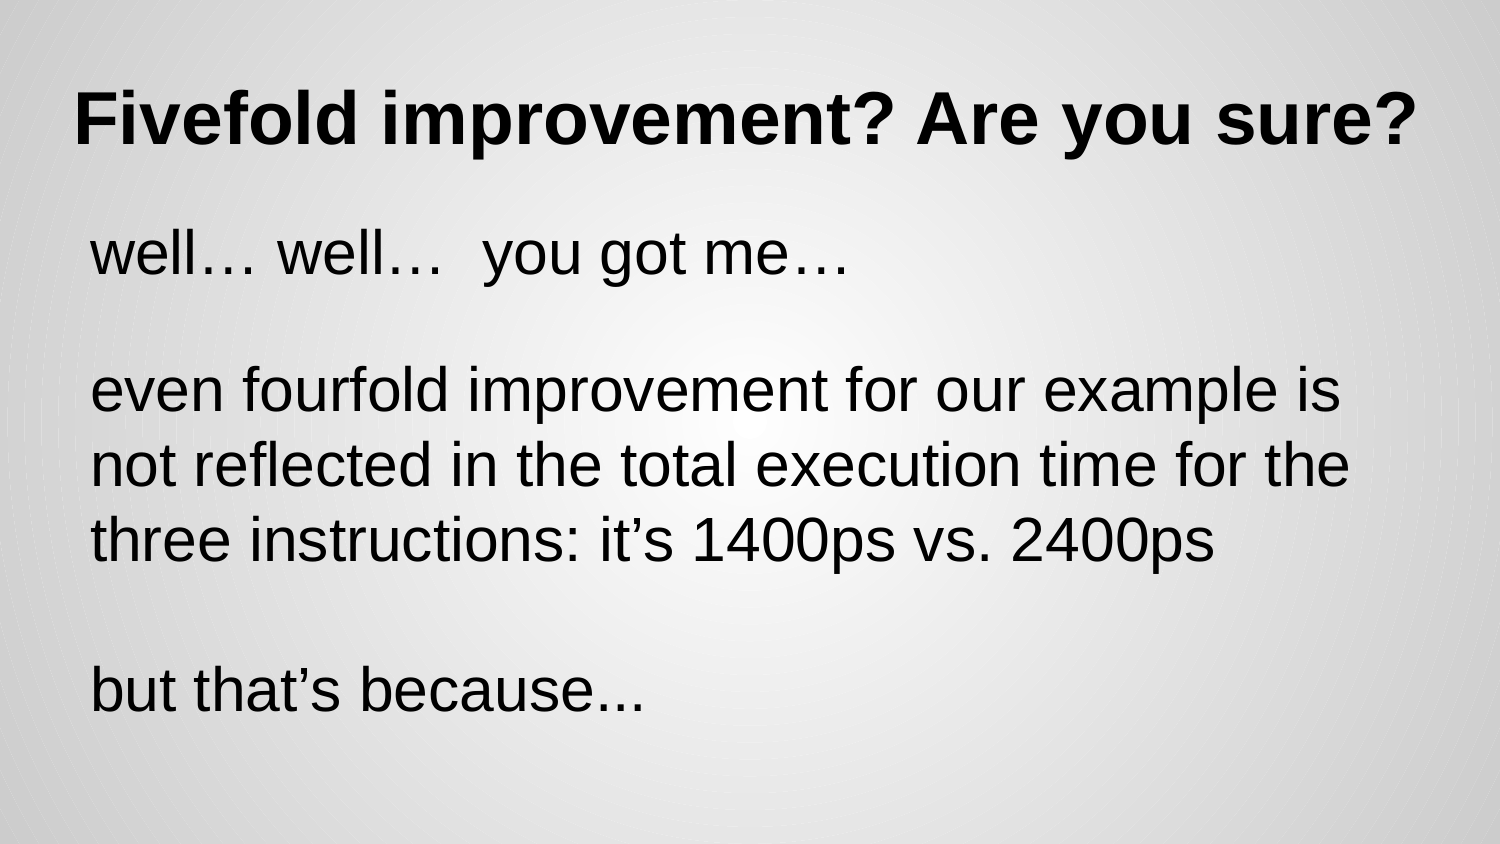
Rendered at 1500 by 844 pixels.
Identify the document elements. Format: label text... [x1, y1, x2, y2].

list well… well… you got me… [75, 196, 1425, 310]
title Fivefold improvement? Are you sure? [58, 33, 1454, 175]
list but that’s because... [75, 634, 1425, 747]
list even fourfold improvement for our example is not reflected in the total execution time for the three instructions: it’s 1400ps vs. 2400ps [75, 334, 1425, 610]
